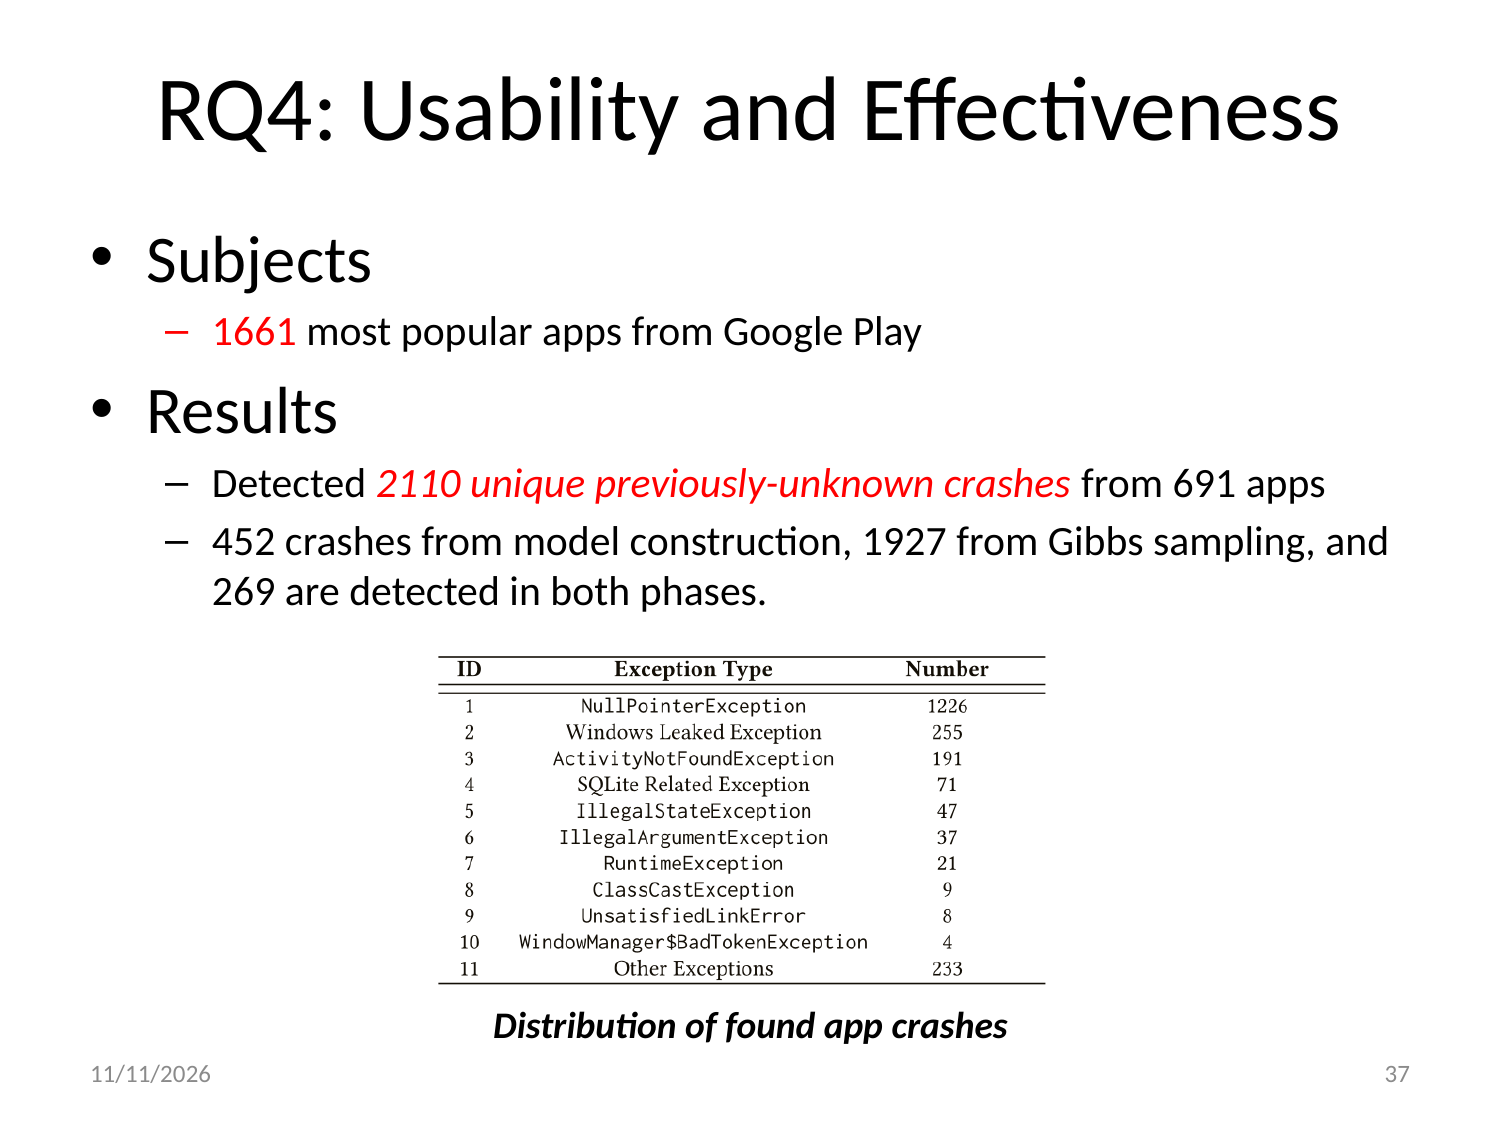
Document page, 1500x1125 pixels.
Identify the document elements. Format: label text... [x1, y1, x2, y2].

text_box Distribution of found app crashes [478, 993, 1101, 1054]
slide_number 37 [1074, 1042, 1425, 1103]
picture [423, 644, 1077, 994]
title RQ4: Usability and Effectiveness [75, 9, 1425, 198]
list Subjects 1661 most popular apps from Google Play Results Detected 2110 unique previously-unknown crashes from 691 apps 452 crashes from model construction, 1927 from Gibbs sampling, and 269 are detected in both phases. [75, 208, 1425, 951]
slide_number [75, 1042, 425, 1103]
